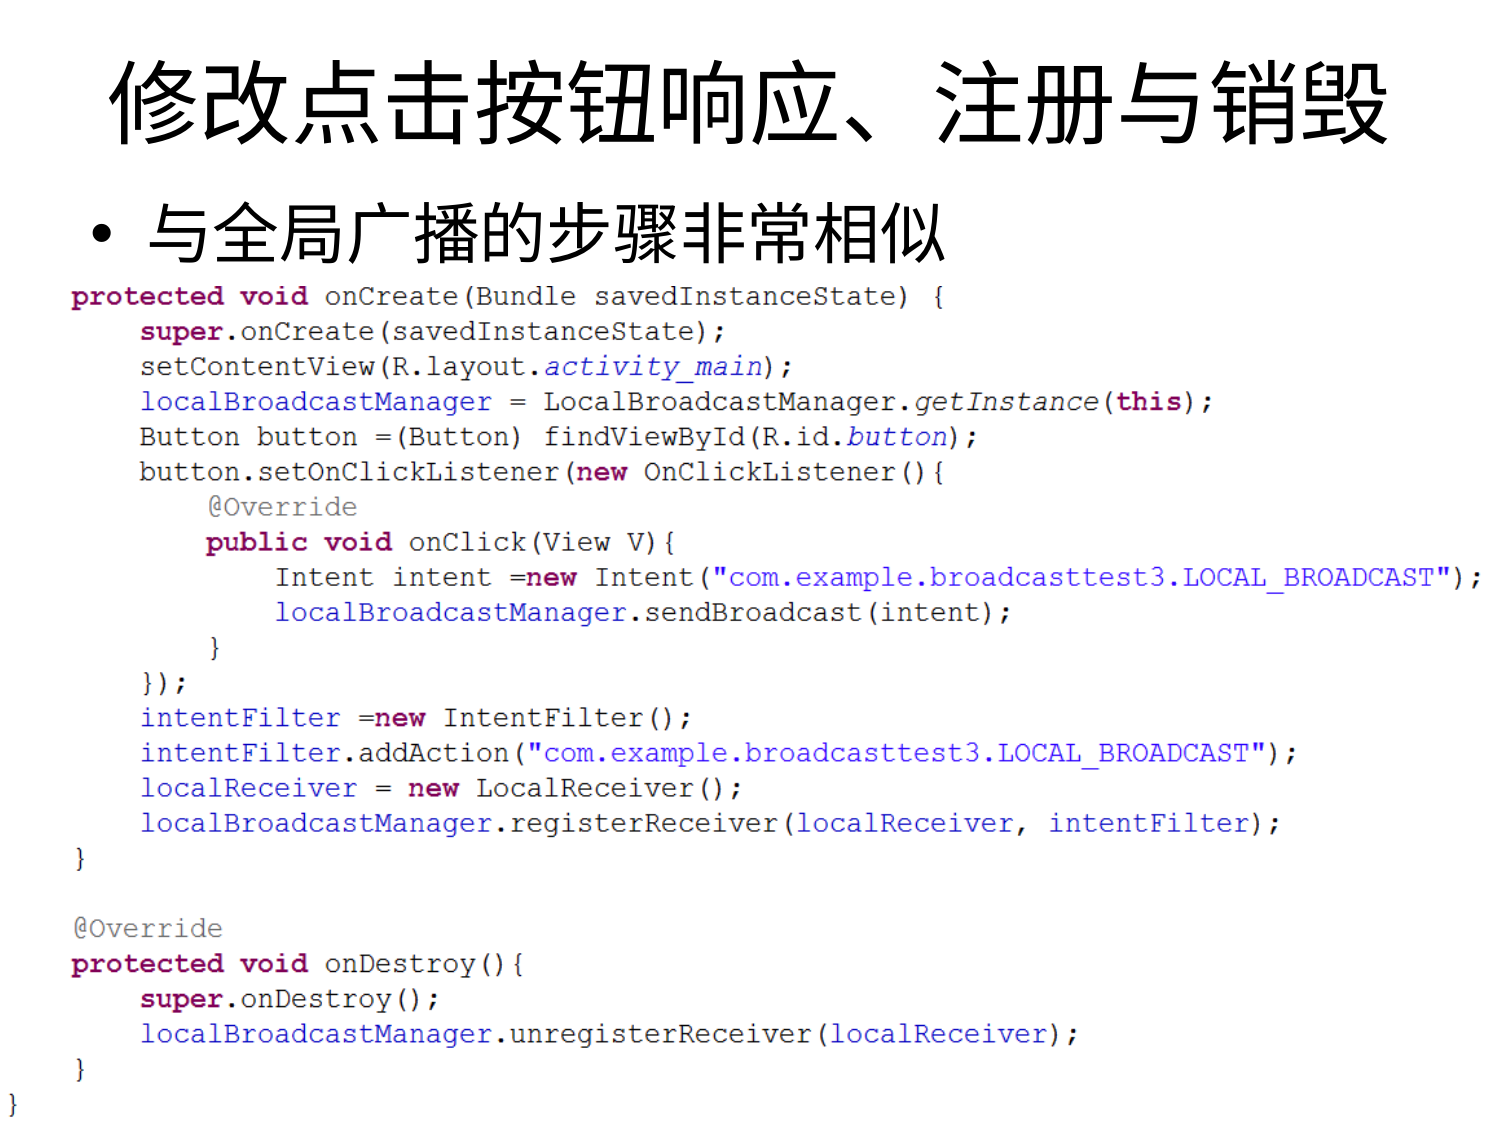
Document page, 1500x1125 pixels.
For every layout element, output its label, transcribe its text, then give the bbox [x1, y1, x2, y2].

list 与全局广播的步骤非常相似 [75, 184, 1425, 284]
picture [5, 285, 1488, 1125]
title 修改点击按钮响应、注册与销毁 [75, 7, 1425, 184]
